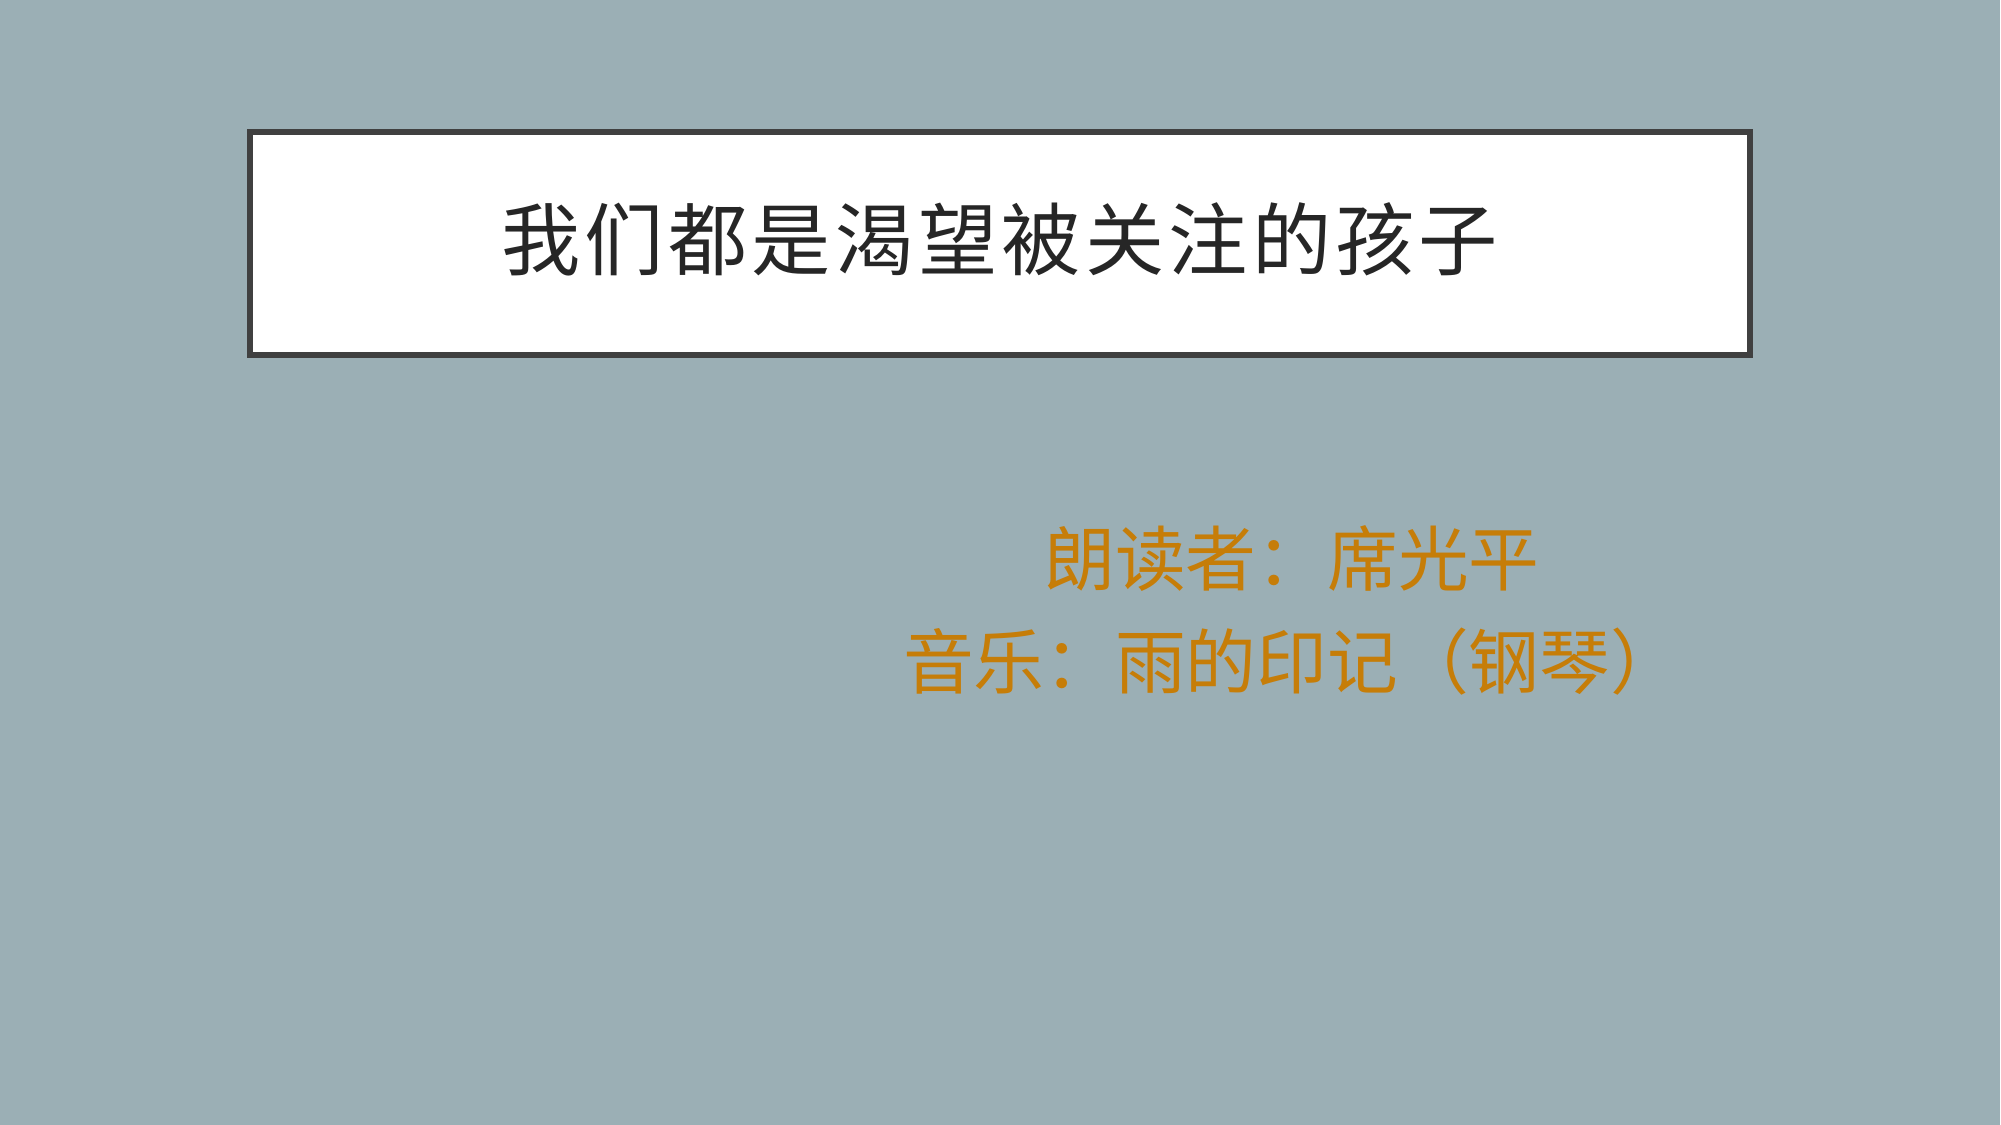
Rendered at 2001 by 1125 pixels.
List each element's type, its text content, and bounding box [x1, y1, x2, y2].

title 我们都是渴望被关注的孩子 [247, 129, 1753, 358]
subtitle 朗读者：席光平 音乐：雨的印记（钢琴） [734, 507, 1851, 711]
